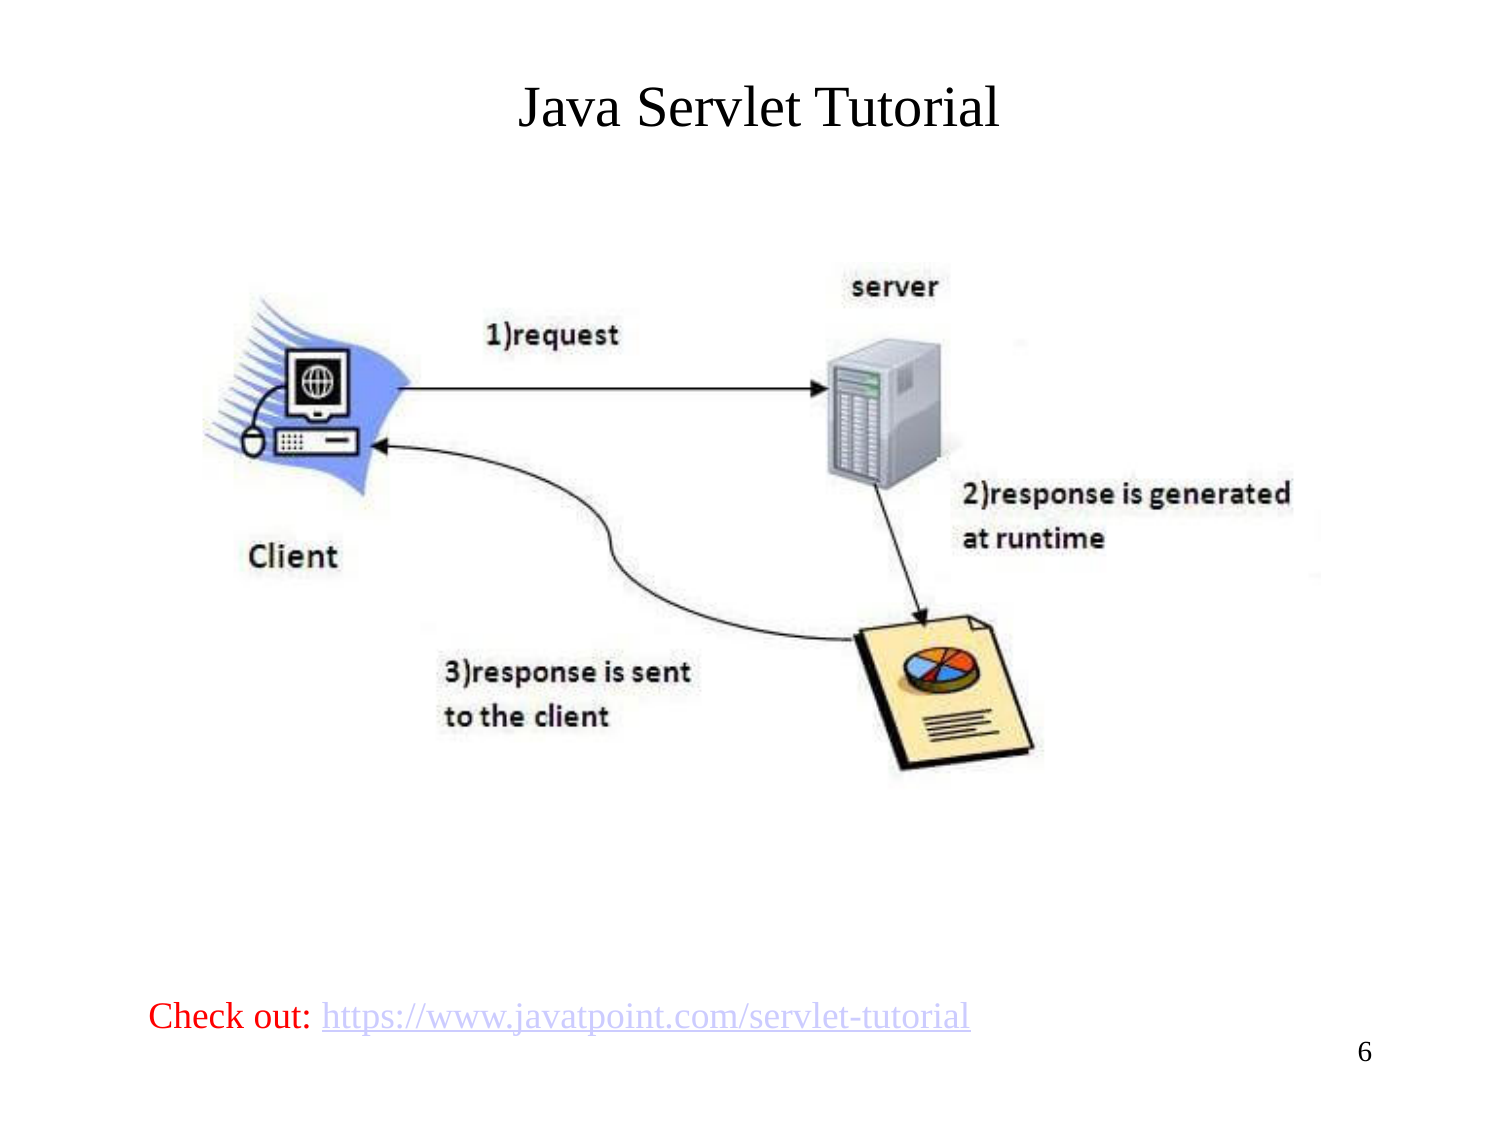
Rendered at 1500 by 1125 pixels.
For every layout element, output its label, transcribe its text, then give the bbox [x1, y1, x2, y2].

text_box Check out: https://www.javatpoint.com/servlet-tutorial [133, 983, 1500, 1044]
slide_number 6 [1074, 1044, 1388, 1101]
picture [171, 262, 1321, 822]
text_box Java Servlet Tutorial [237, 61, 1282, 146]
